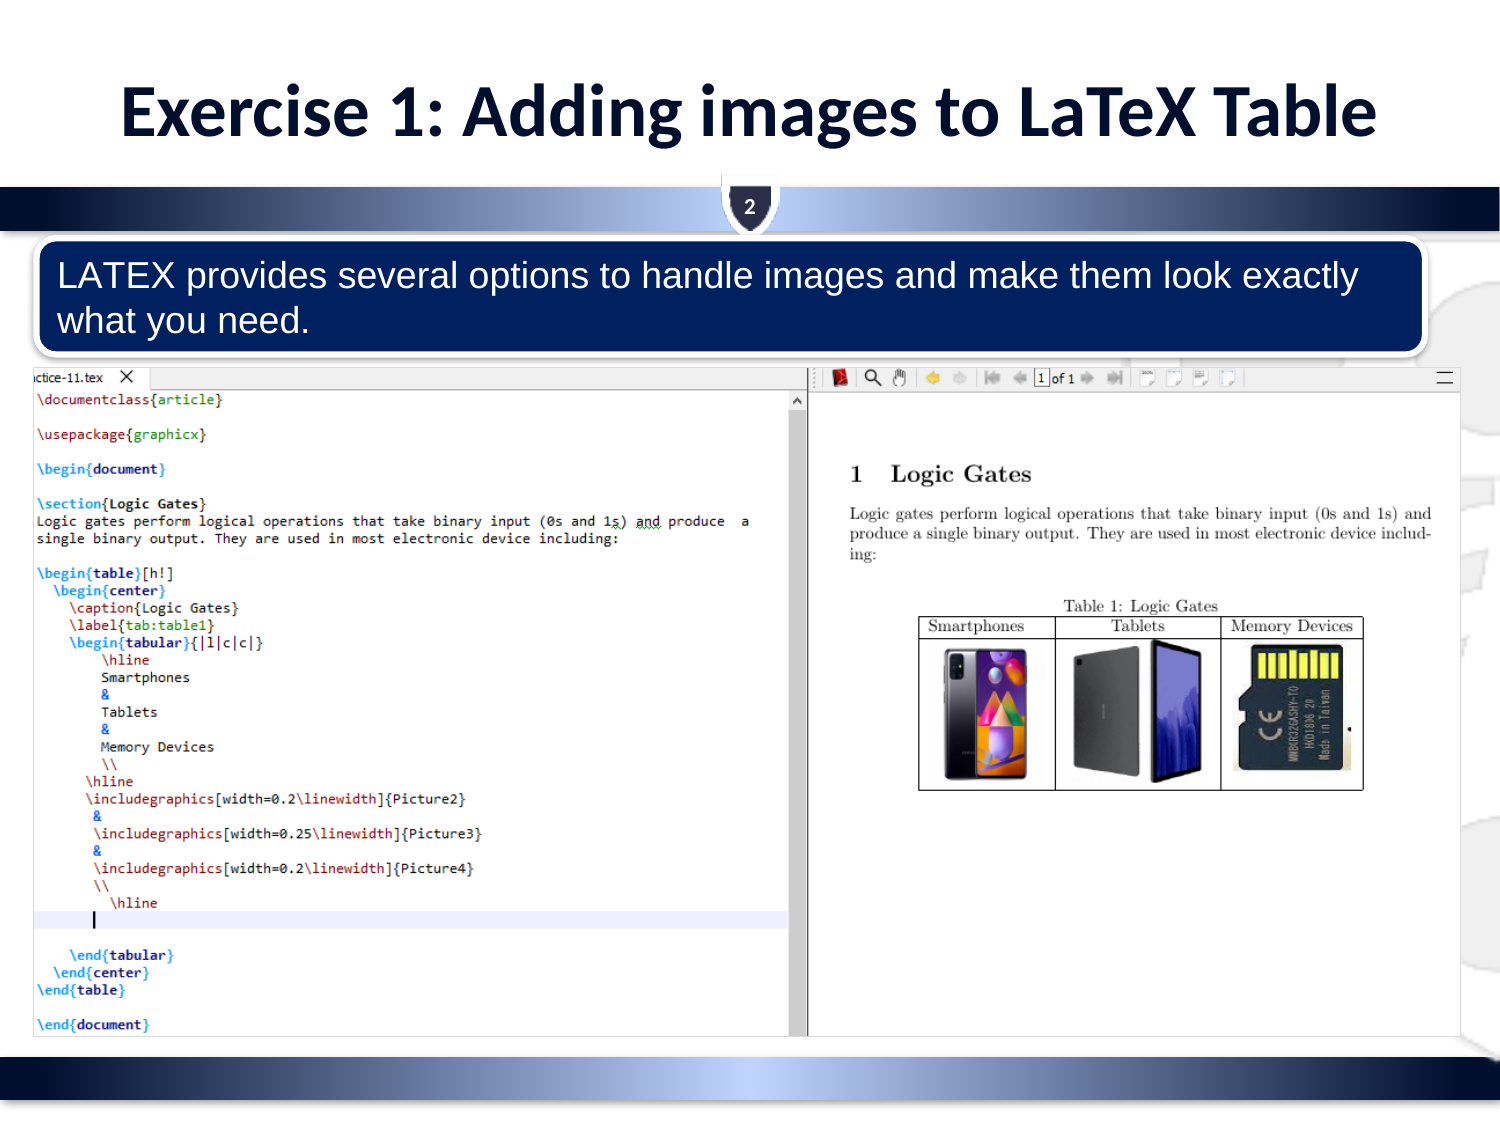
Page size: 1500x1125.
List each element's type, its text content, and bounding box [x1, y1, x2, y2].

title Exercise 1: Adding images to LaTeX Table [75, 12, 1425, 200]
text_box LATEX provides several options to handle images and make them look exactly what you need. [33, 235, 1429, 358]
slide_number 2 [718, 174, 782, 233]
picture [33, 366, 1461, 1038]
